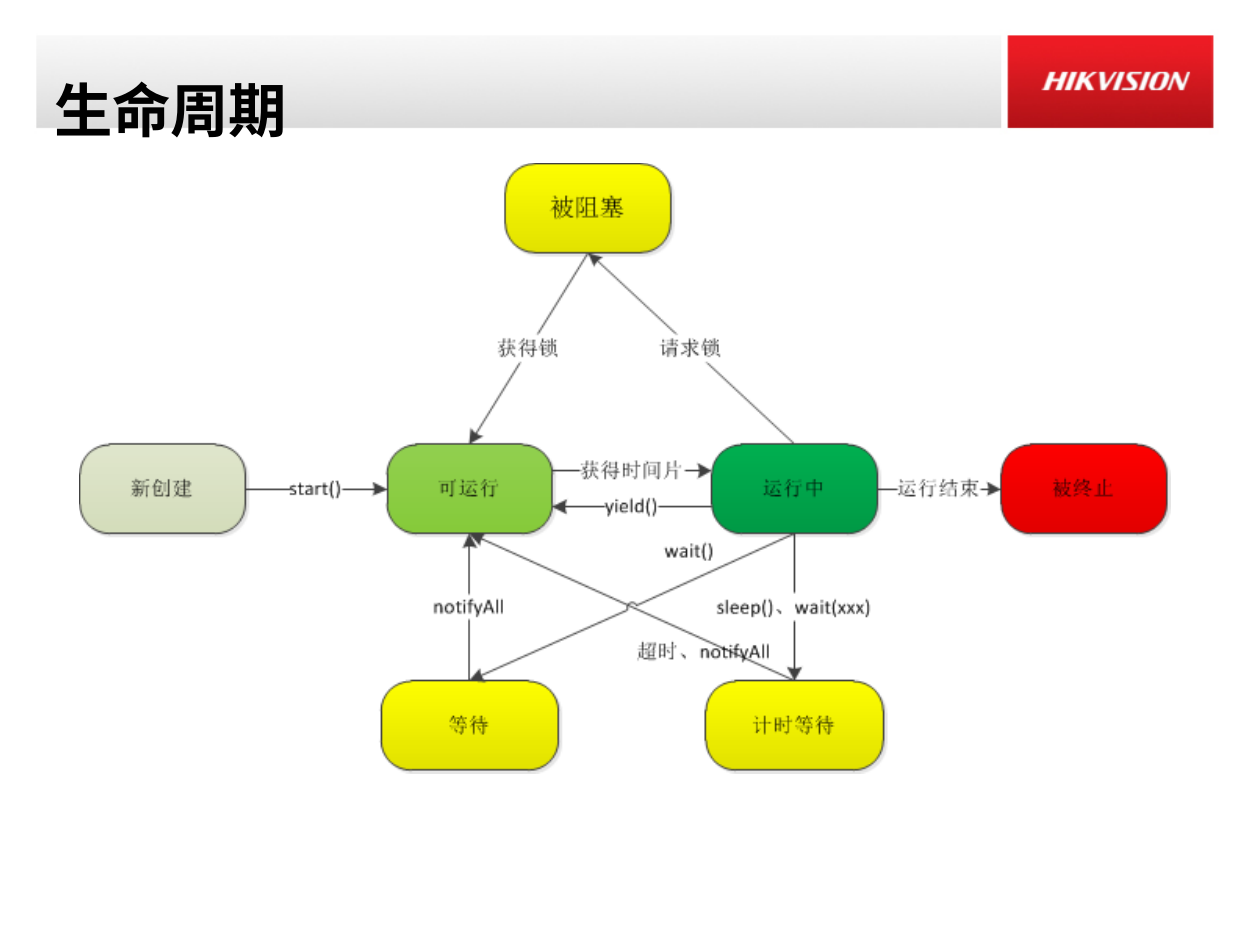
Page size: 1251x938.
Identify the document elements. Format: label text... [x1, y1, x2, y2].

text_box 生命周期 [39, 31, 999, 127]
picture [0, 0, 1250, 938]
